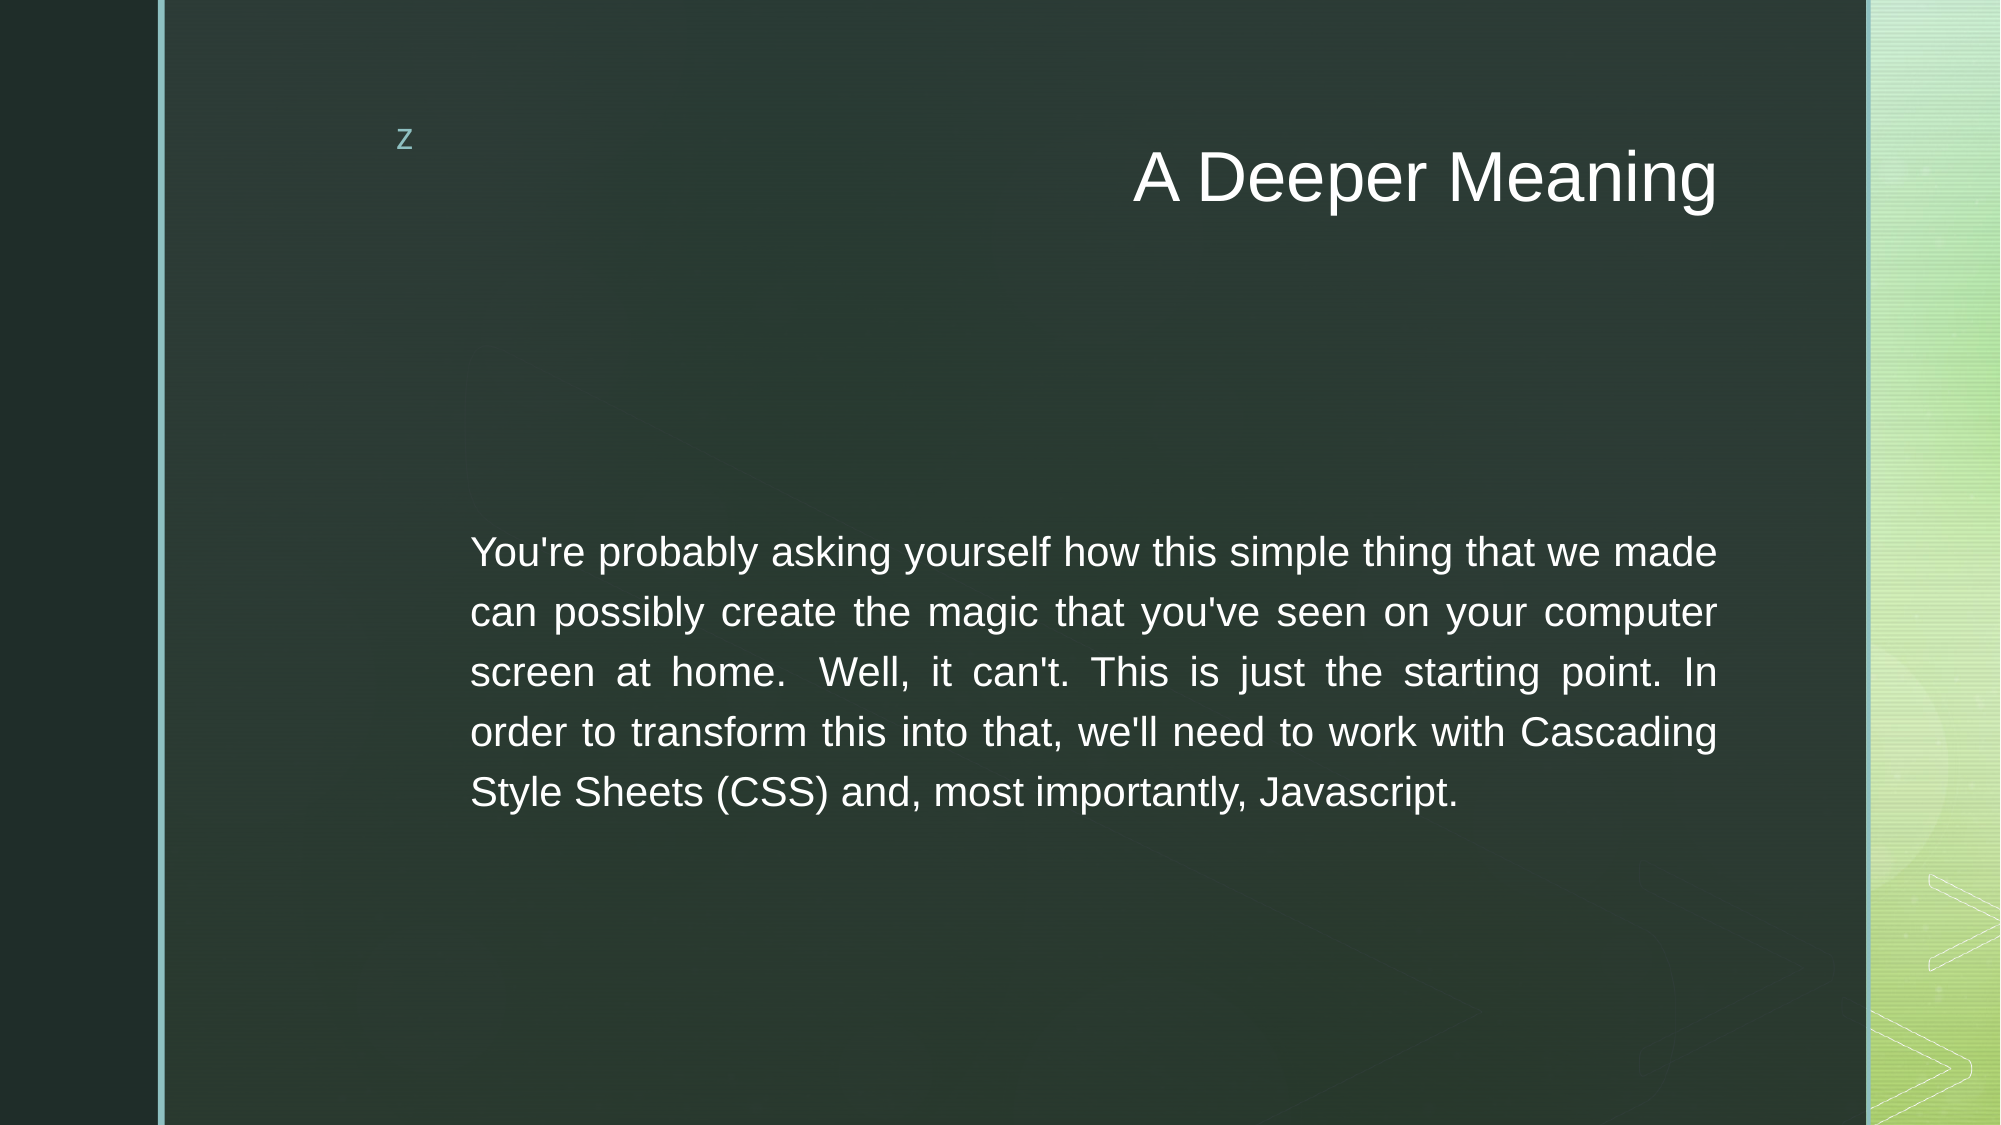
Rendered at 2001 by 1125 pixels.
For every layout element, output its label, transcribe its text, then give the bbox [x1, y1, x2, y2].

title A Deeper Meaning [428, 132, 1734, 310]
picture [1871, 0, 2001, 1125]
list You're probably asking yourself how this simple thing that we made can possibly create the magic that you've seen on your computer screen at home. Well, it can't. This is just the starting point. In order to transform this into that, we'll need to work with Cascading Style Sheets (CSS) and, most importantly, Javascript. [454, 336, 1734, 993]
